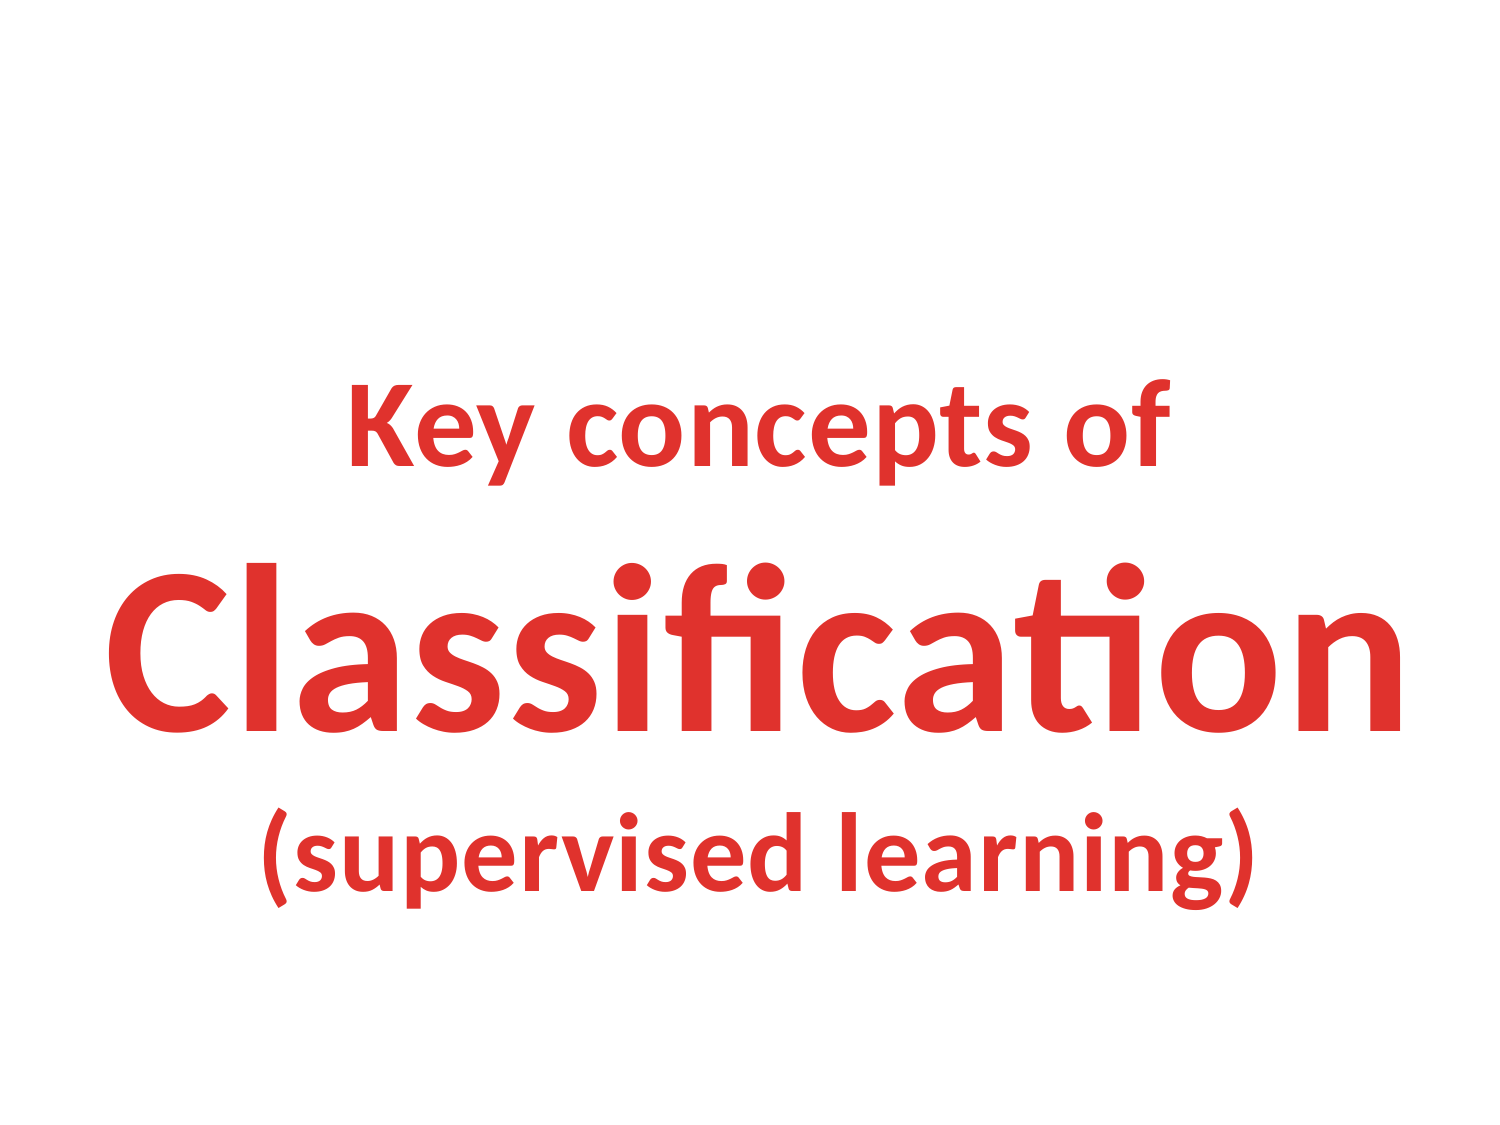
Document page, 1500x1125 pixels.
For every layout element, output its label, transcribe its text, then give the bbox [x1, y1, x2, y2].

text_box Key concepts of Classification (supervised learning) [89, 333, 1430, 922]
